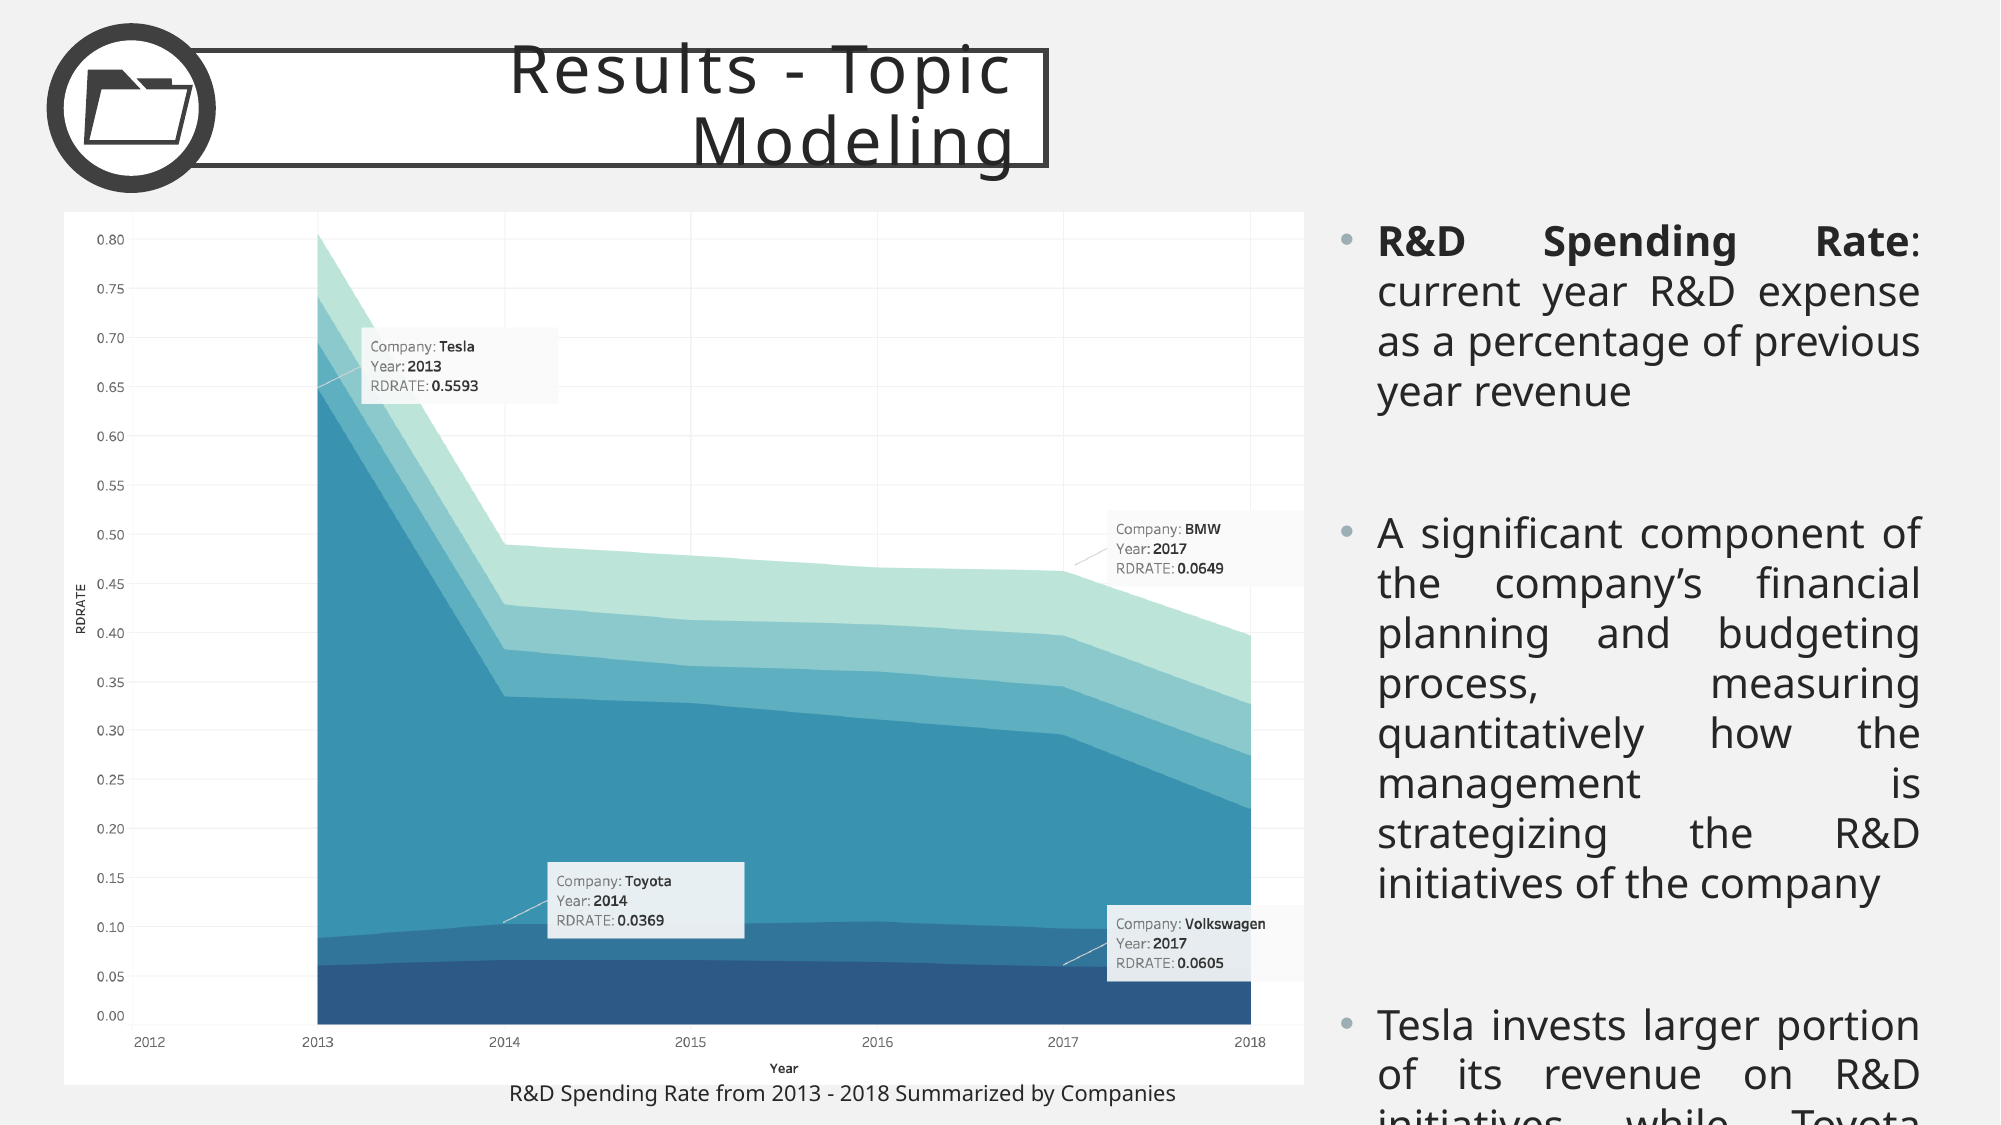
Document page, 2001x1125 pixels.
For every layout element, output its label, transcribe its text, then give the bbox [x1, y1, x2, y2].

list R&D Spending Rate: current year R&D expense as a percentage of previous year revenue A significant component of the company’s financial planning and budgeting process, measuring quantitatively how the management is strategizing the R&D initiatives of the company Tesla invests larger portion of its revenue on R&D initiatives while Toyota invests the least [1324, 207, 1937, 1050]
picture [63, 212, 1305, 1085]
text_box R&D Spending Rate from 2013 - 2018 Summarized by Companies [494, 1085, 1204, 1125]
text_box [48, 25, 214, 191]
title Results - Topic Modeling [214, 48, 1049, 168]
